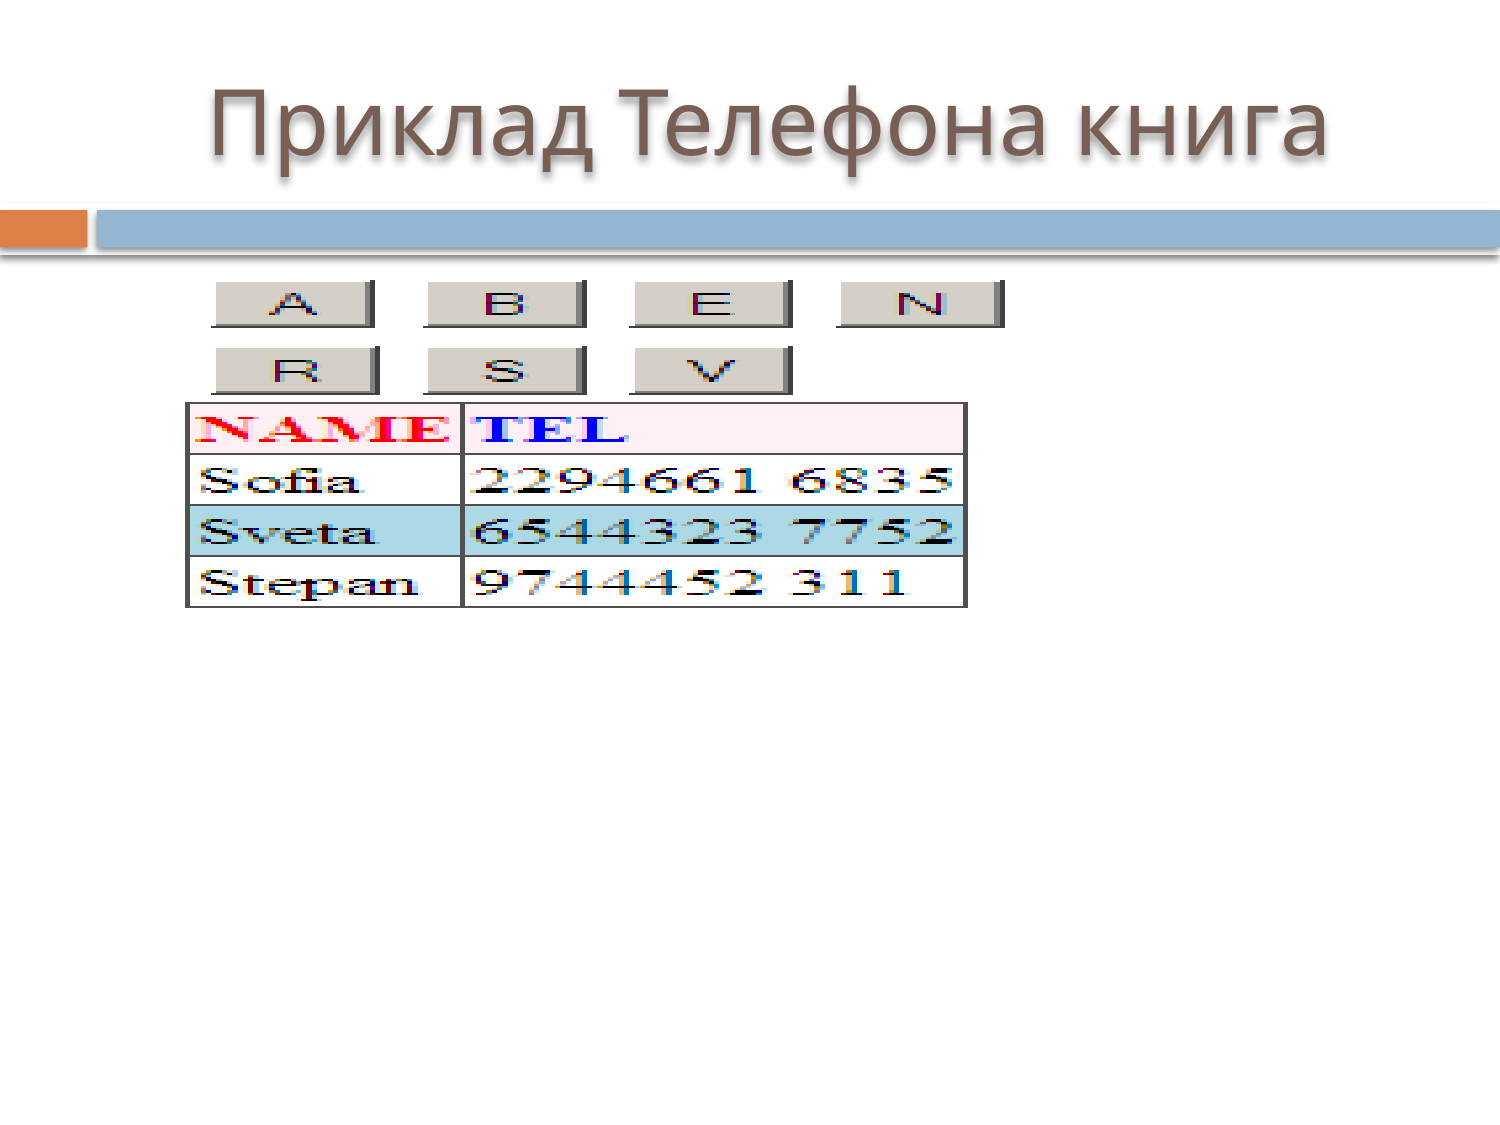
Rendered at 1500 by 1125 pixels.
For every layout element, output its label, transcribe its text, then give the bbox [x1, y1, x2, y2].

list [163, 269, 1196, 634]
title Приклад Телефона книга [100, 37, 1438, 200]
